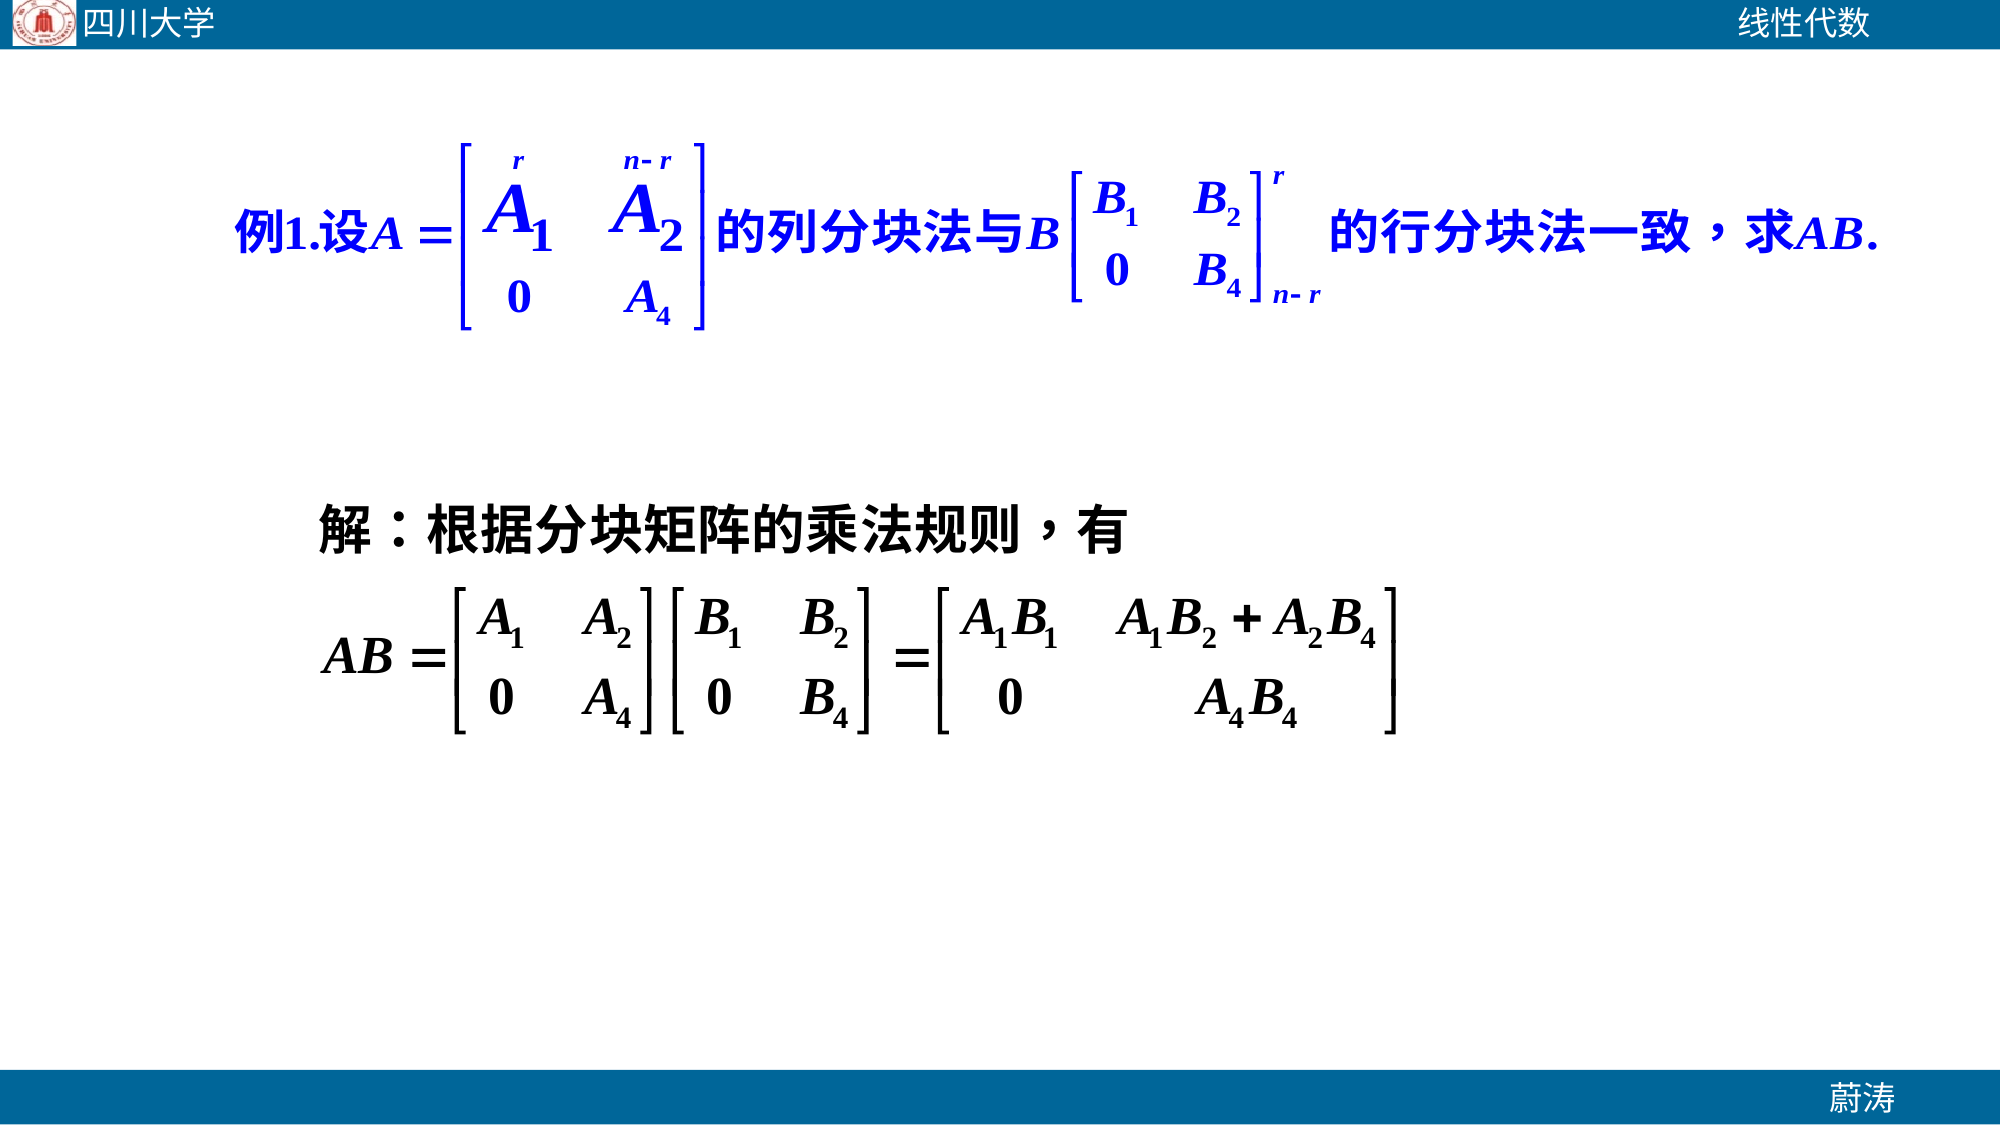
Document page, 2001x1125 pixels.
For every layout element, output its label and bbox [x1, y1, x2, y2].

text_box [314, 498, 1410, 740]
text_box [231, 136, 1883, 336]
picture [13, 0, 76, 45]
